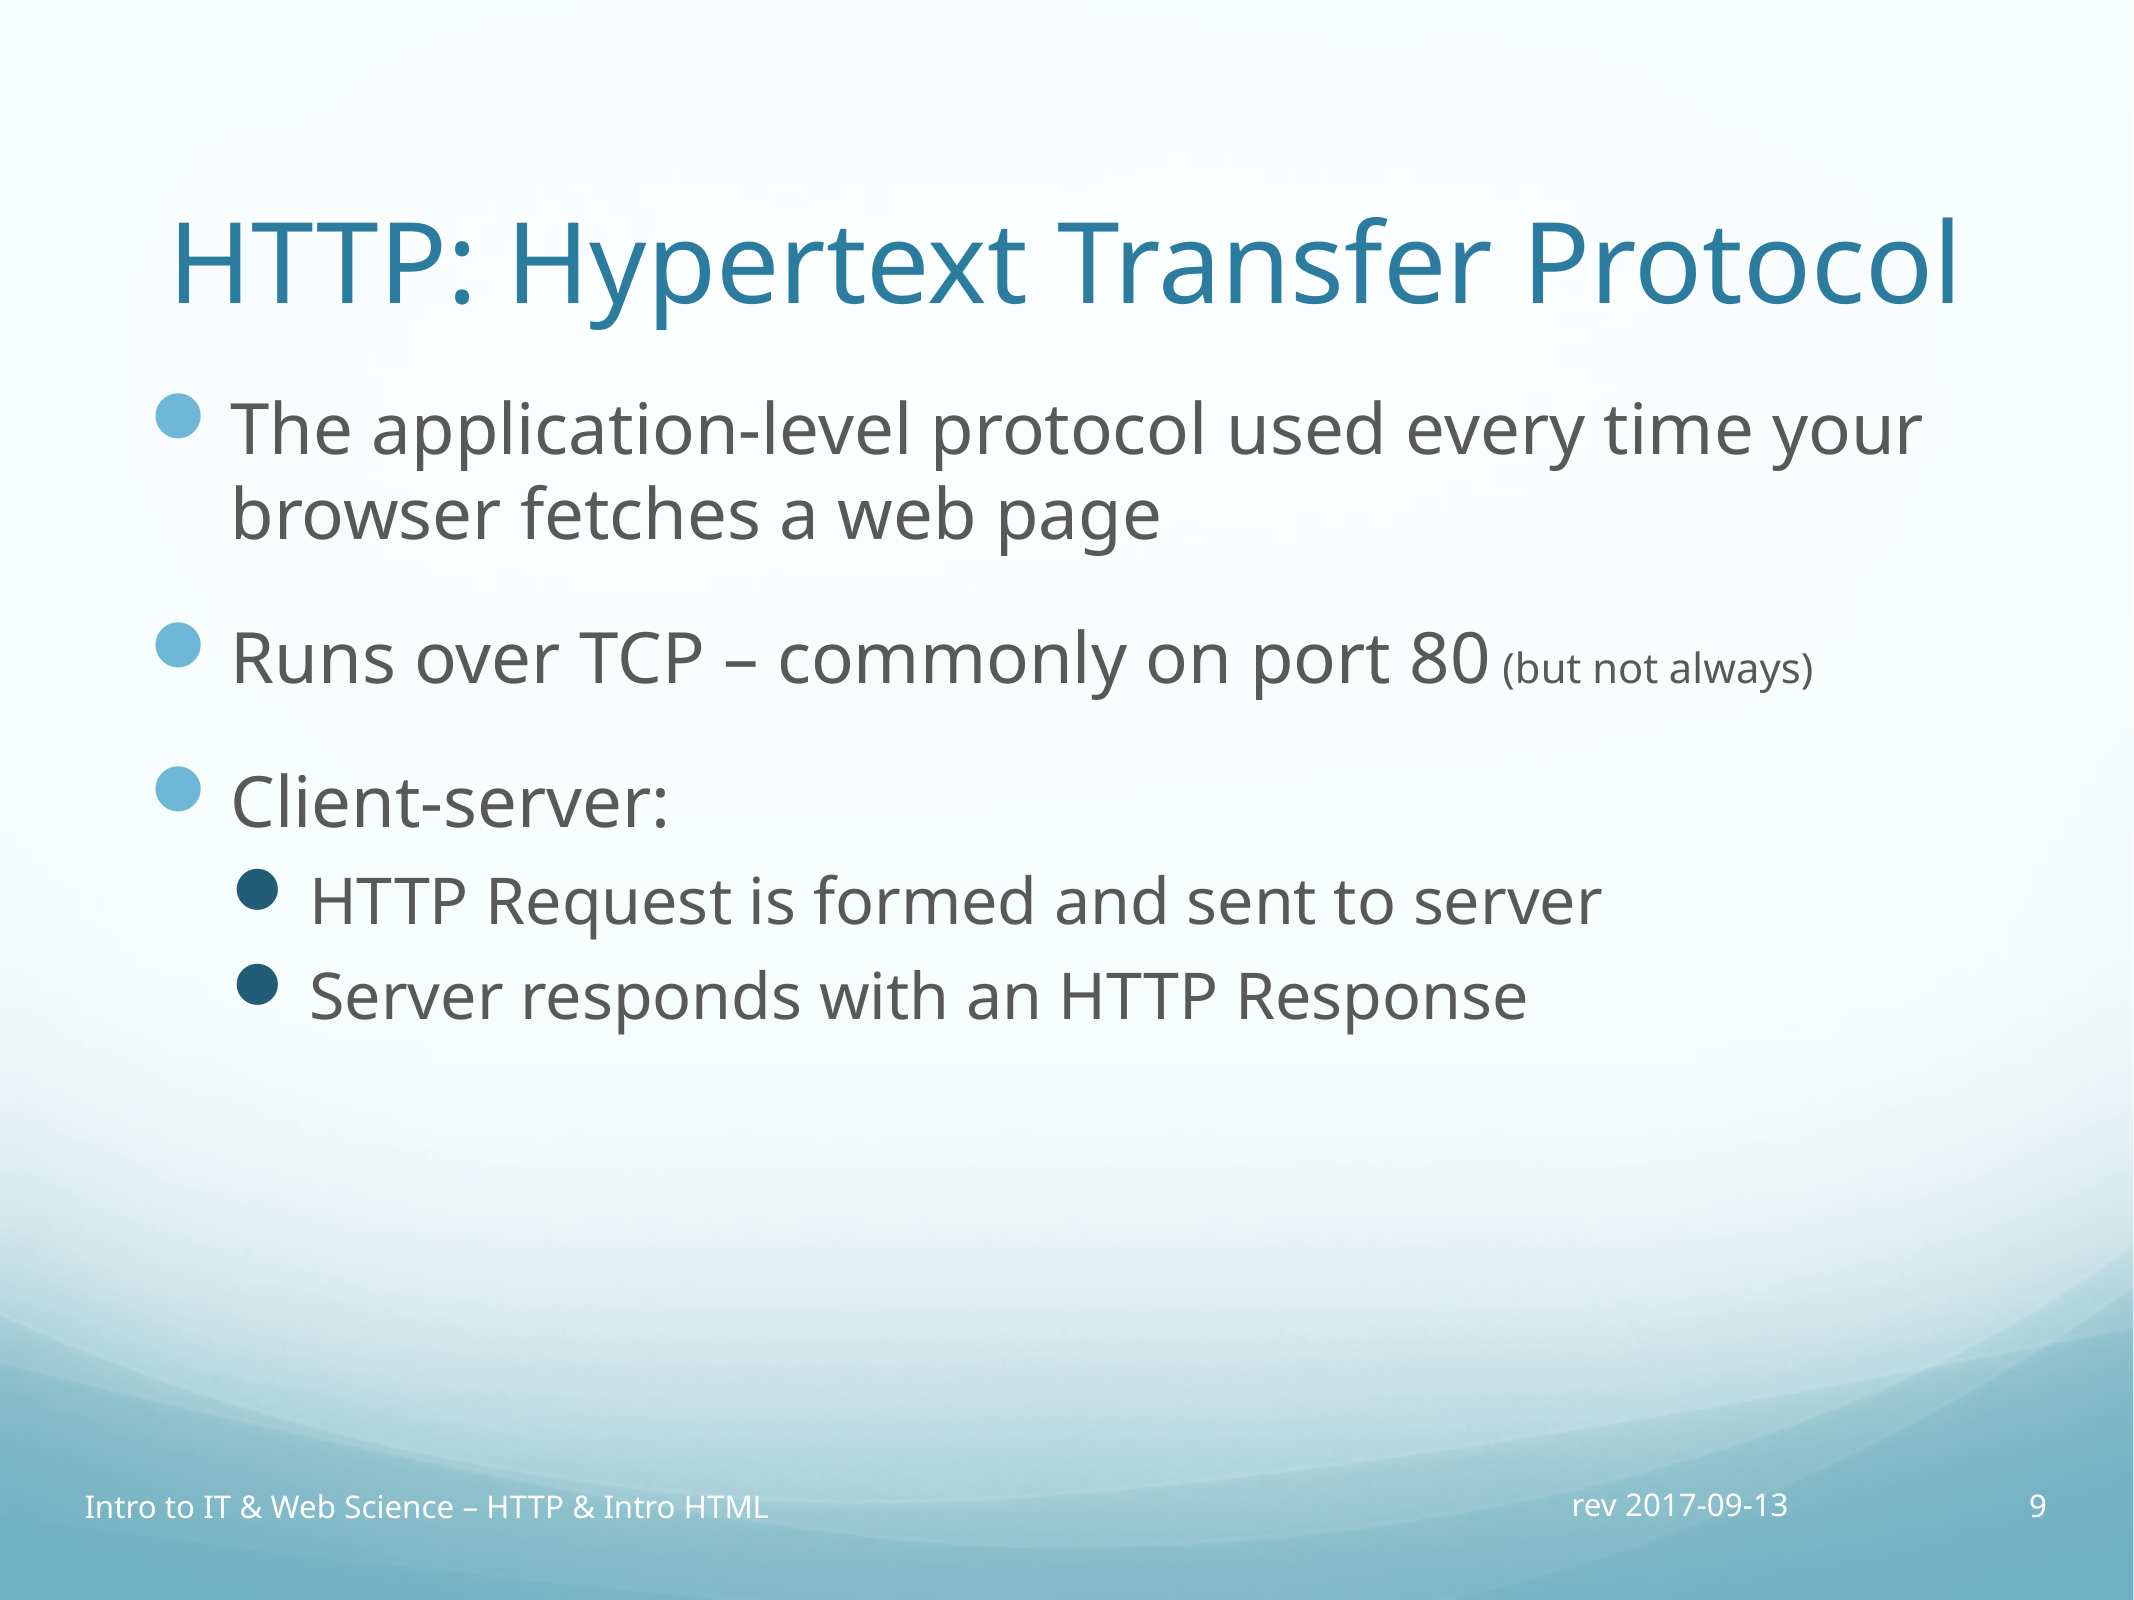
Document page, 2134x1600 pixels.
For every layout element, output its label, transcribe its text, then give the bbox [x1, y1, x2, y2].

title HTTP: Hypertext Transfer Protocol [127, 24, 2005, 338]
list The application-level protocol used every time your browser fetches a web page Runs over TCP – commonly on port 80 (but not always) Client-server: HTTP Request is formed and sent to server Server responds with an HTTP Response [127, 373, 2005, 1387]
